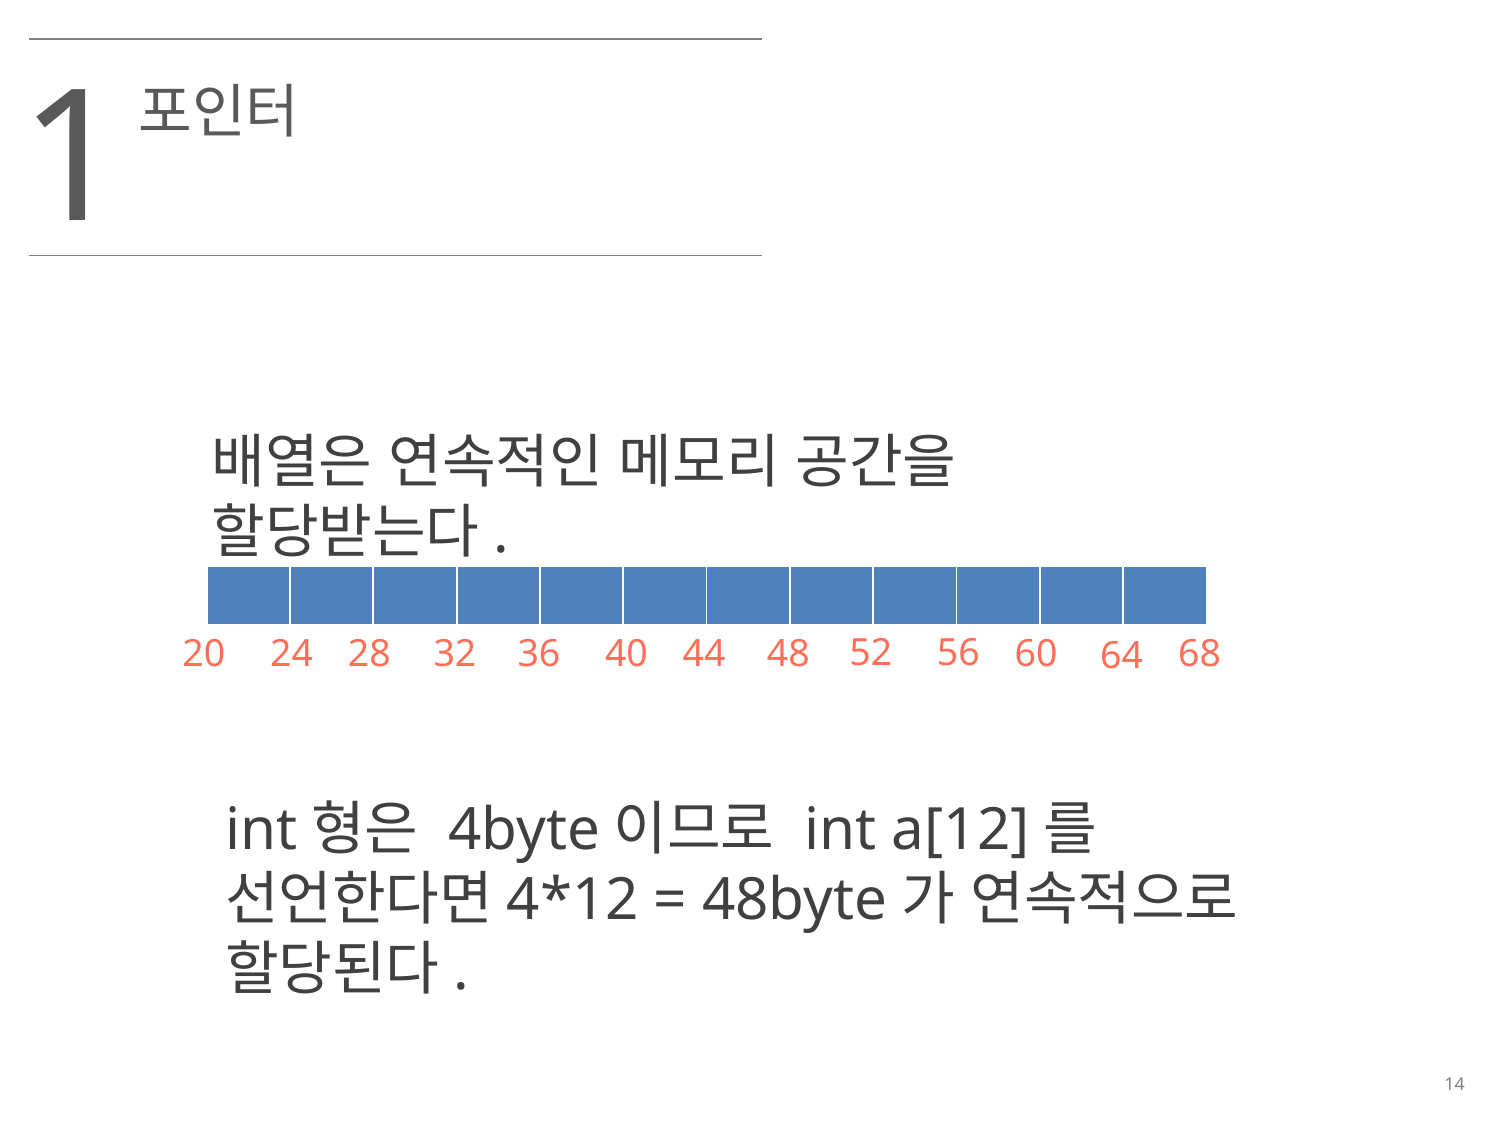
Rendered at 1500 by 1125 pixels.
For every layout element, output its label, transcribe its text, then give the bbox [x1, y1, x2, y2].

text_box 36 [502, 629, 582, 682]
text_box 60 [999, 629, 1079, 682]
text_box 24 [255, 629, 333, 682]
text_box int형은 4byte이므로 int a[12]를 선언한다면4*12 = 48byte가 연속적으로 할당된다. [210, 783, 1270, 1009]
table_header [957, 572, 1039, 624]
text_box 64 [1085, 629, 1165, 684]
text_box 포인터 [124, 66, 798, 152]
table_header [1041, 572, 1122, 624]
text_box 1 [5, 29, 124, 265]
text_box 52 [834, 629, 914, 681]
table_header [208, 572, 289, 624]
text_box 배열은 연속적인 메모리 공간을 할당받는다. [197, 417, 1217, 572]
text_box 28 [333, 629, 413, 682]
table_header [1124, 572, 1206, 624]
text_box 40 [590, 629, 668, 682]
table_header [458, 572, 539, 624]
table_header [791, 572, 872, 624]
table_header [541, 572, 622, 624]
table_header [374, 572, 456, 624]
text_box 44 [668, 629, 747, 682]
text_box 32 [418, 621, 498, 682]
text_box 68 [1163, 621, 1243, 682]
text_box 56 [922, 629, 999, 681]
table_header [291, 572, 372, 624]
table_header [874, 572, 956, 624]
table_header [707, 572, 789, 624]
table_header [624, 572, 706, 624]
text_box 20 [167, 621, 247, 682]
text_box 48 [752, 621, 831, 682]
